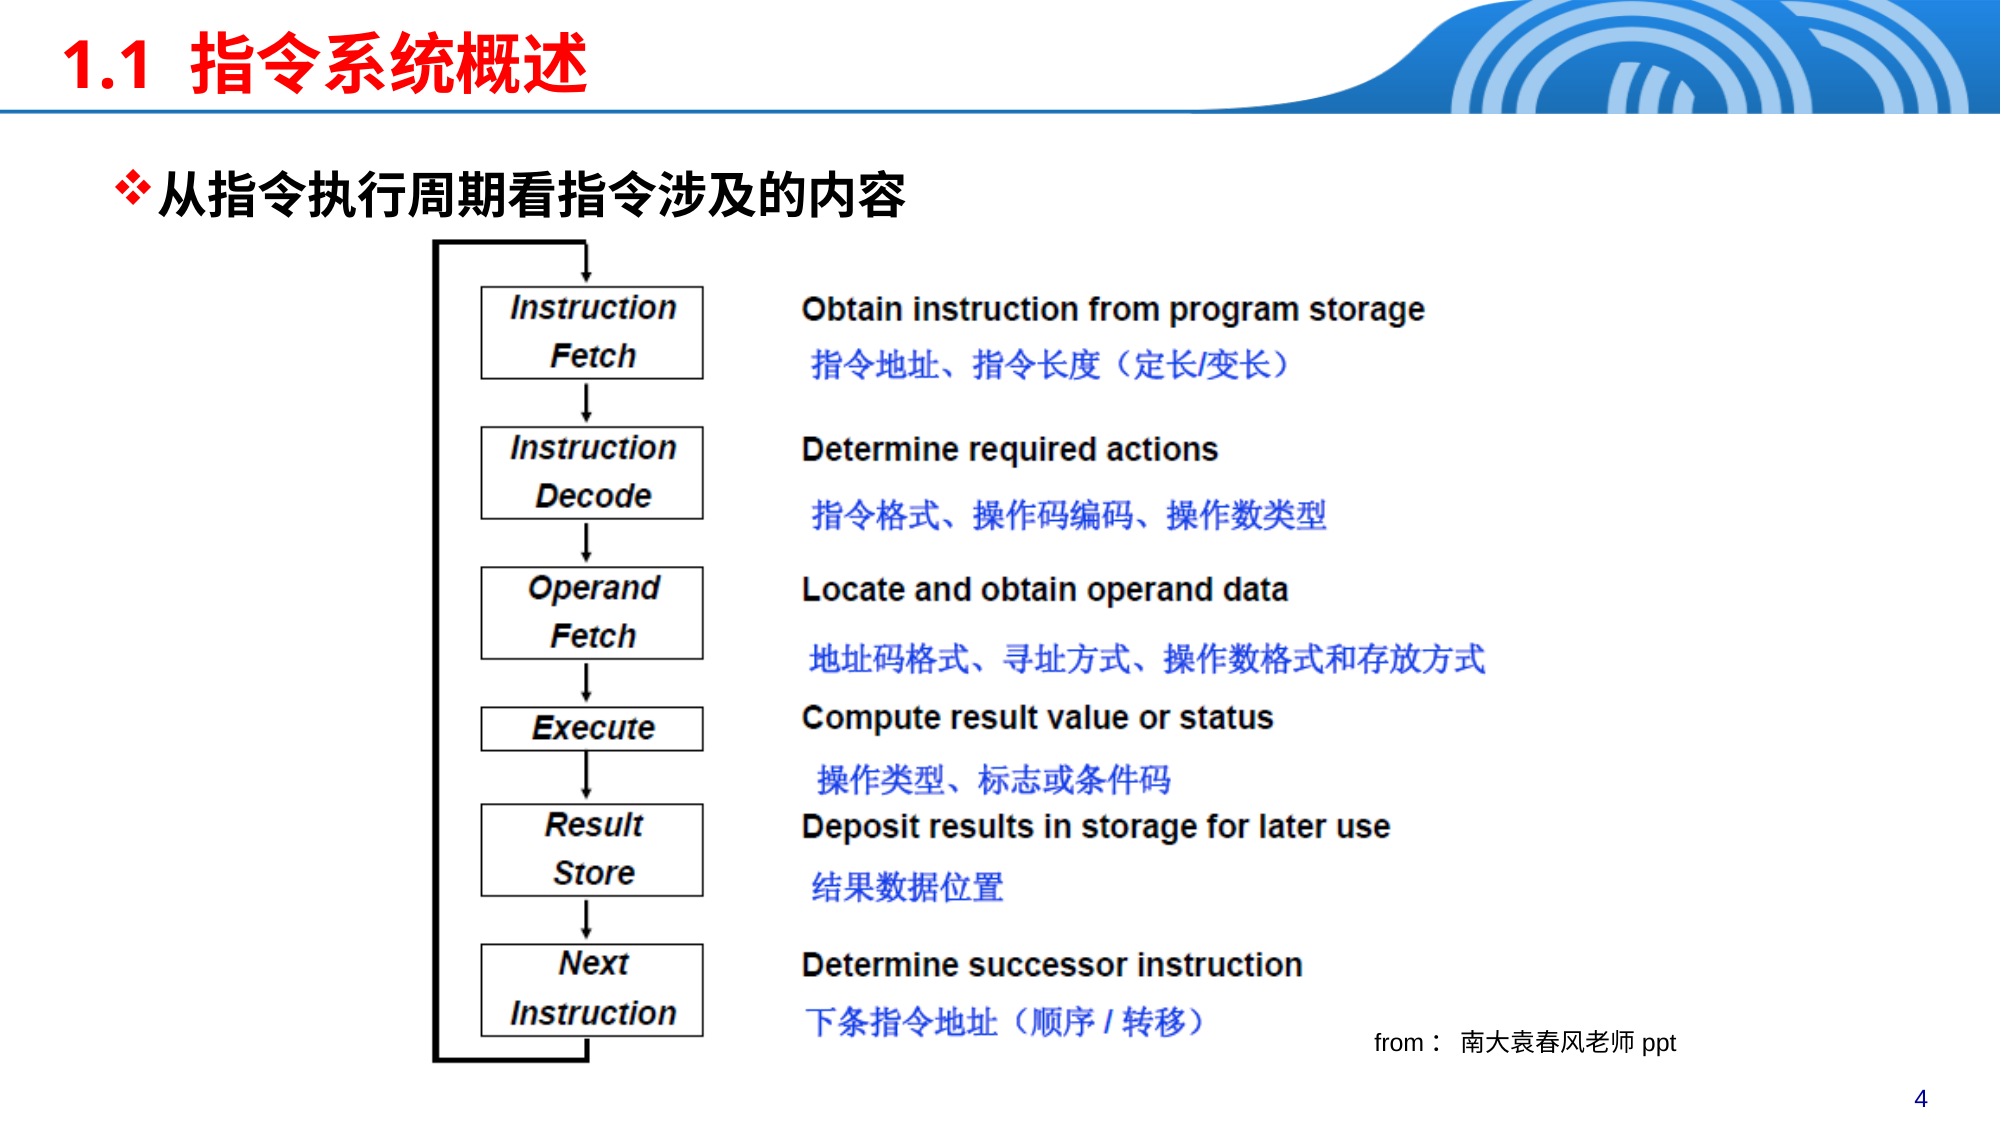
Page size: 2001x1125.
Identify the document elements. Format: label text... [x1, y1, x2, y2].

text_box from： 南大袁春风老师ppt [1646, 1024, 1733, 1065]
picture [0, 0, 2000, 114]
list 从指令执行周期看指令涉及的内容 [99, 147, 1437, 230]
title 1.1 指令系统概述 [49, 28, 1013, 109]
picture [379, 219, 1643, 1084]
